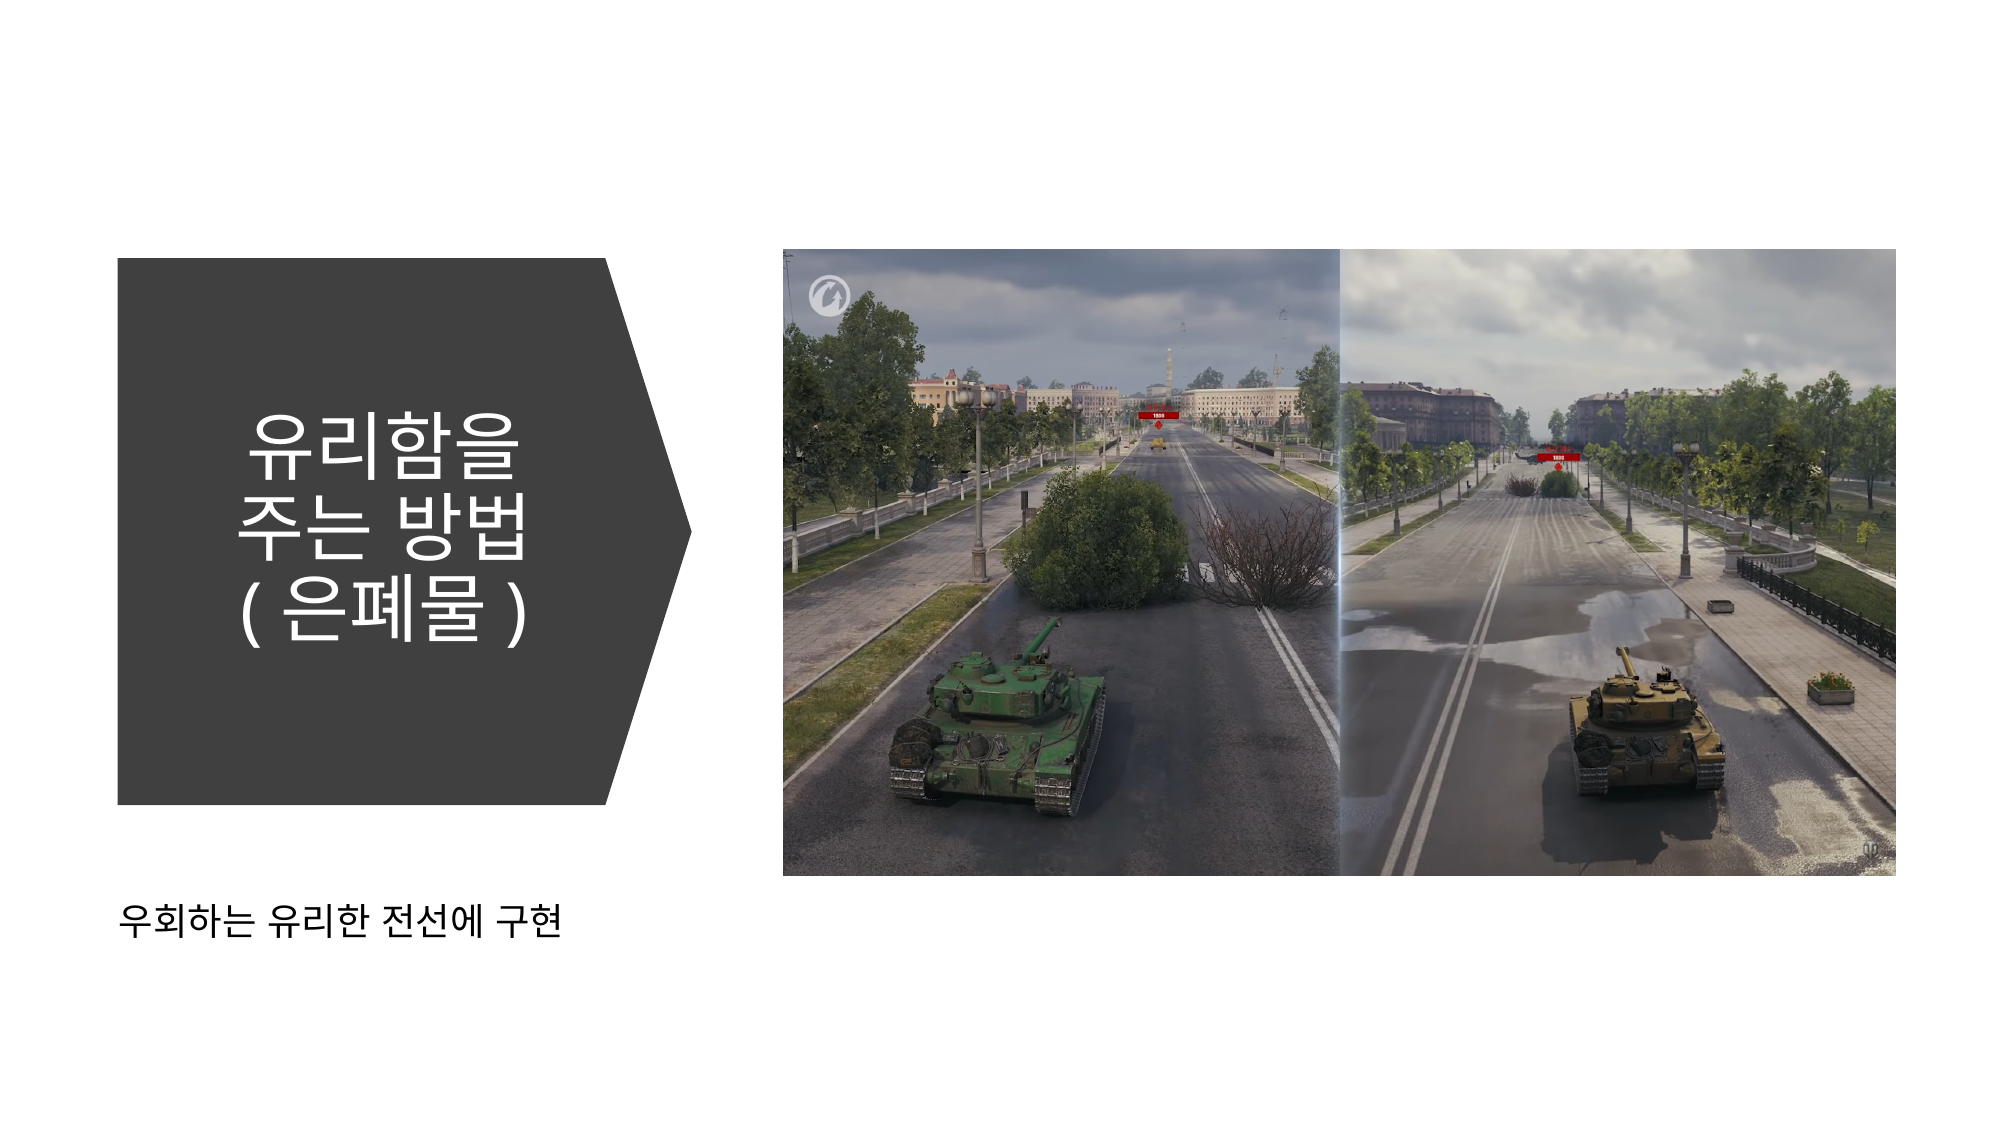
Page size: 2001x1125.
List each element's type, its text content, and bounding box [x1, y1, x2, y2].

text_box [116, 257, 693, 807]
text_box 유리함을 주는 방법 (은폐물) [168, 322, 601, 741]
text_box 우회하는 유리한 전선에 구현 [104, 890, 741, 951]
picture [783, 249, 1896, 876]
